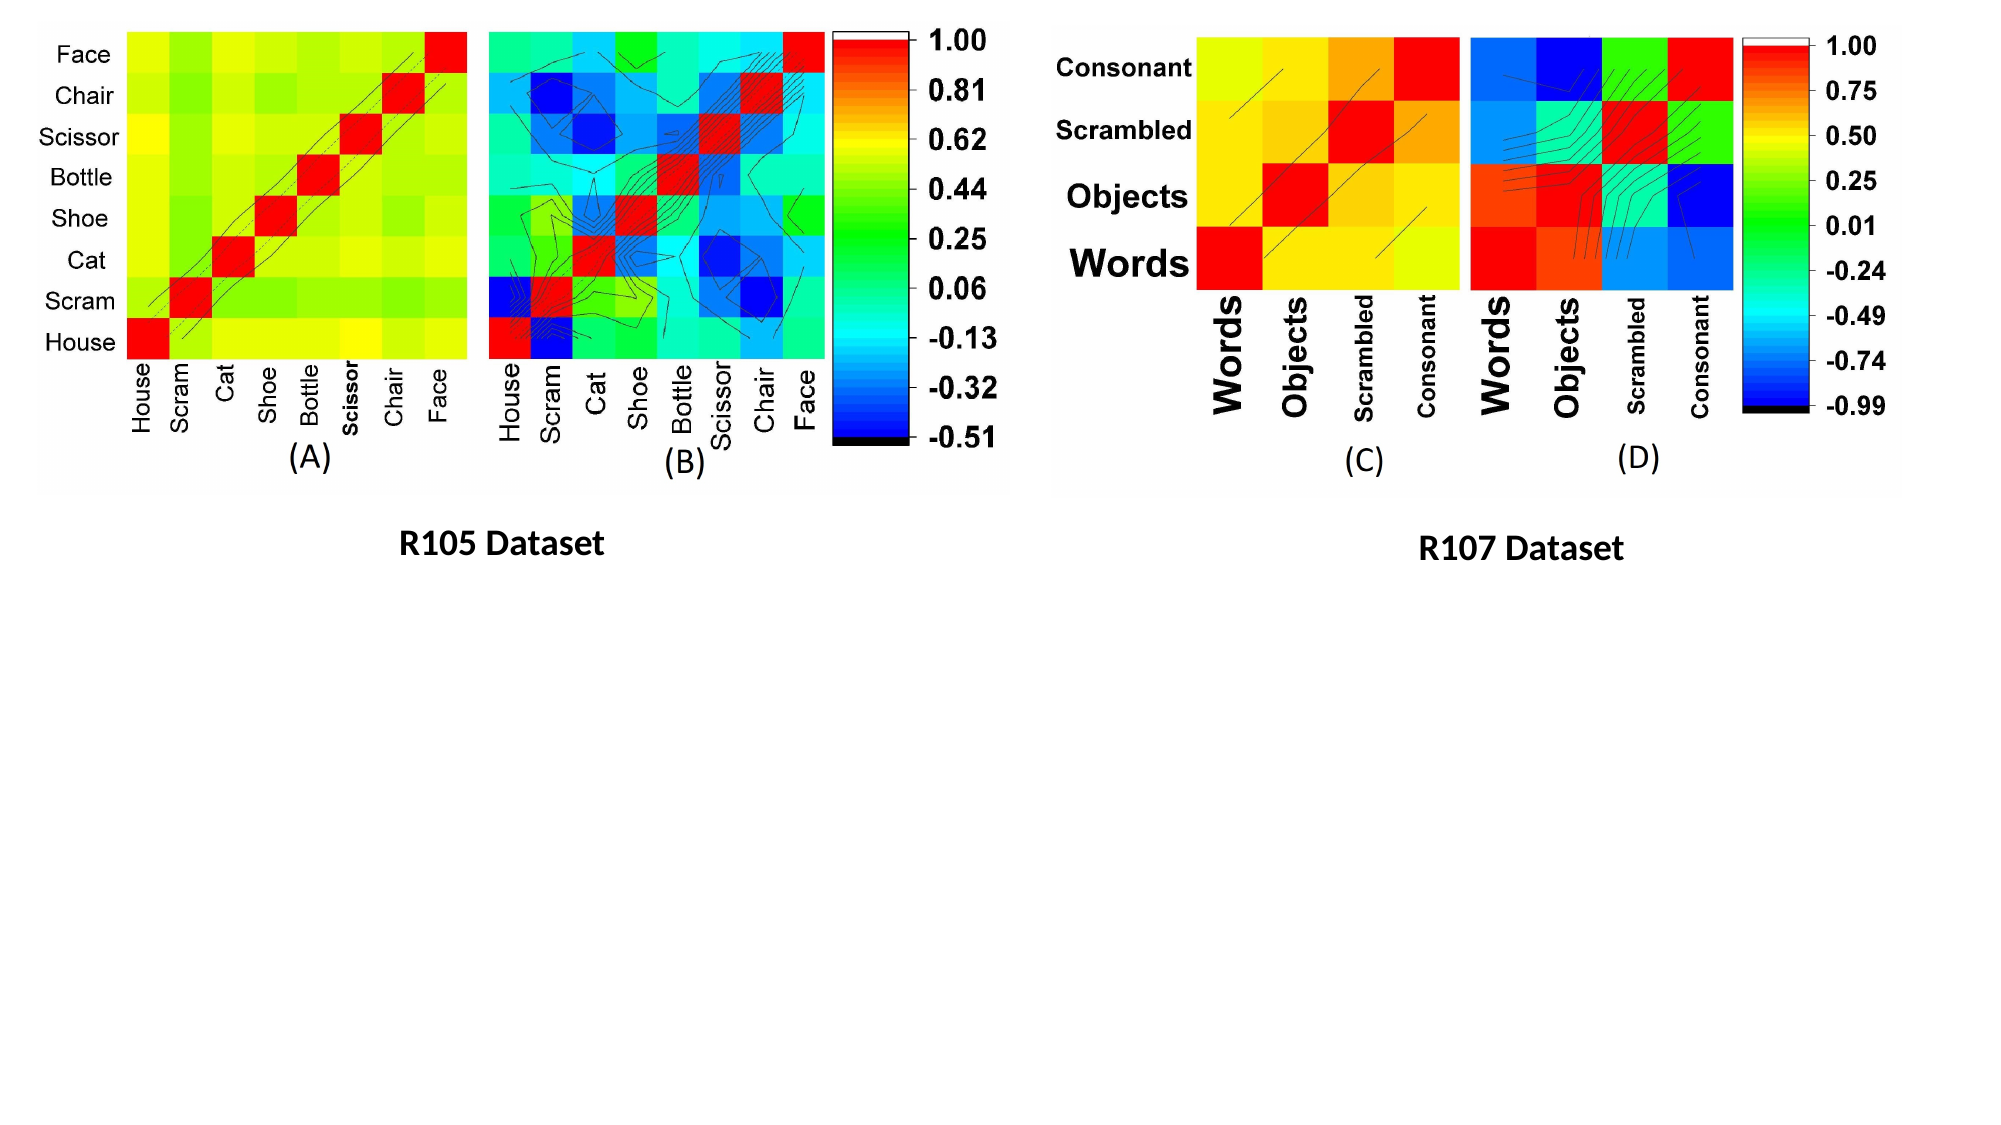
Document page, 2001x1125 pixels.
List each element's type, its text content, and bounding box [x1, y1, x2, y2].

text_box R105 Dataset [384, 510, 621, 571]
text_box R107 Dataset [1403, 515, 1640, 575]
picture [1051, 25, 1902, 498]
picture [37, 21, 1010, 495]
